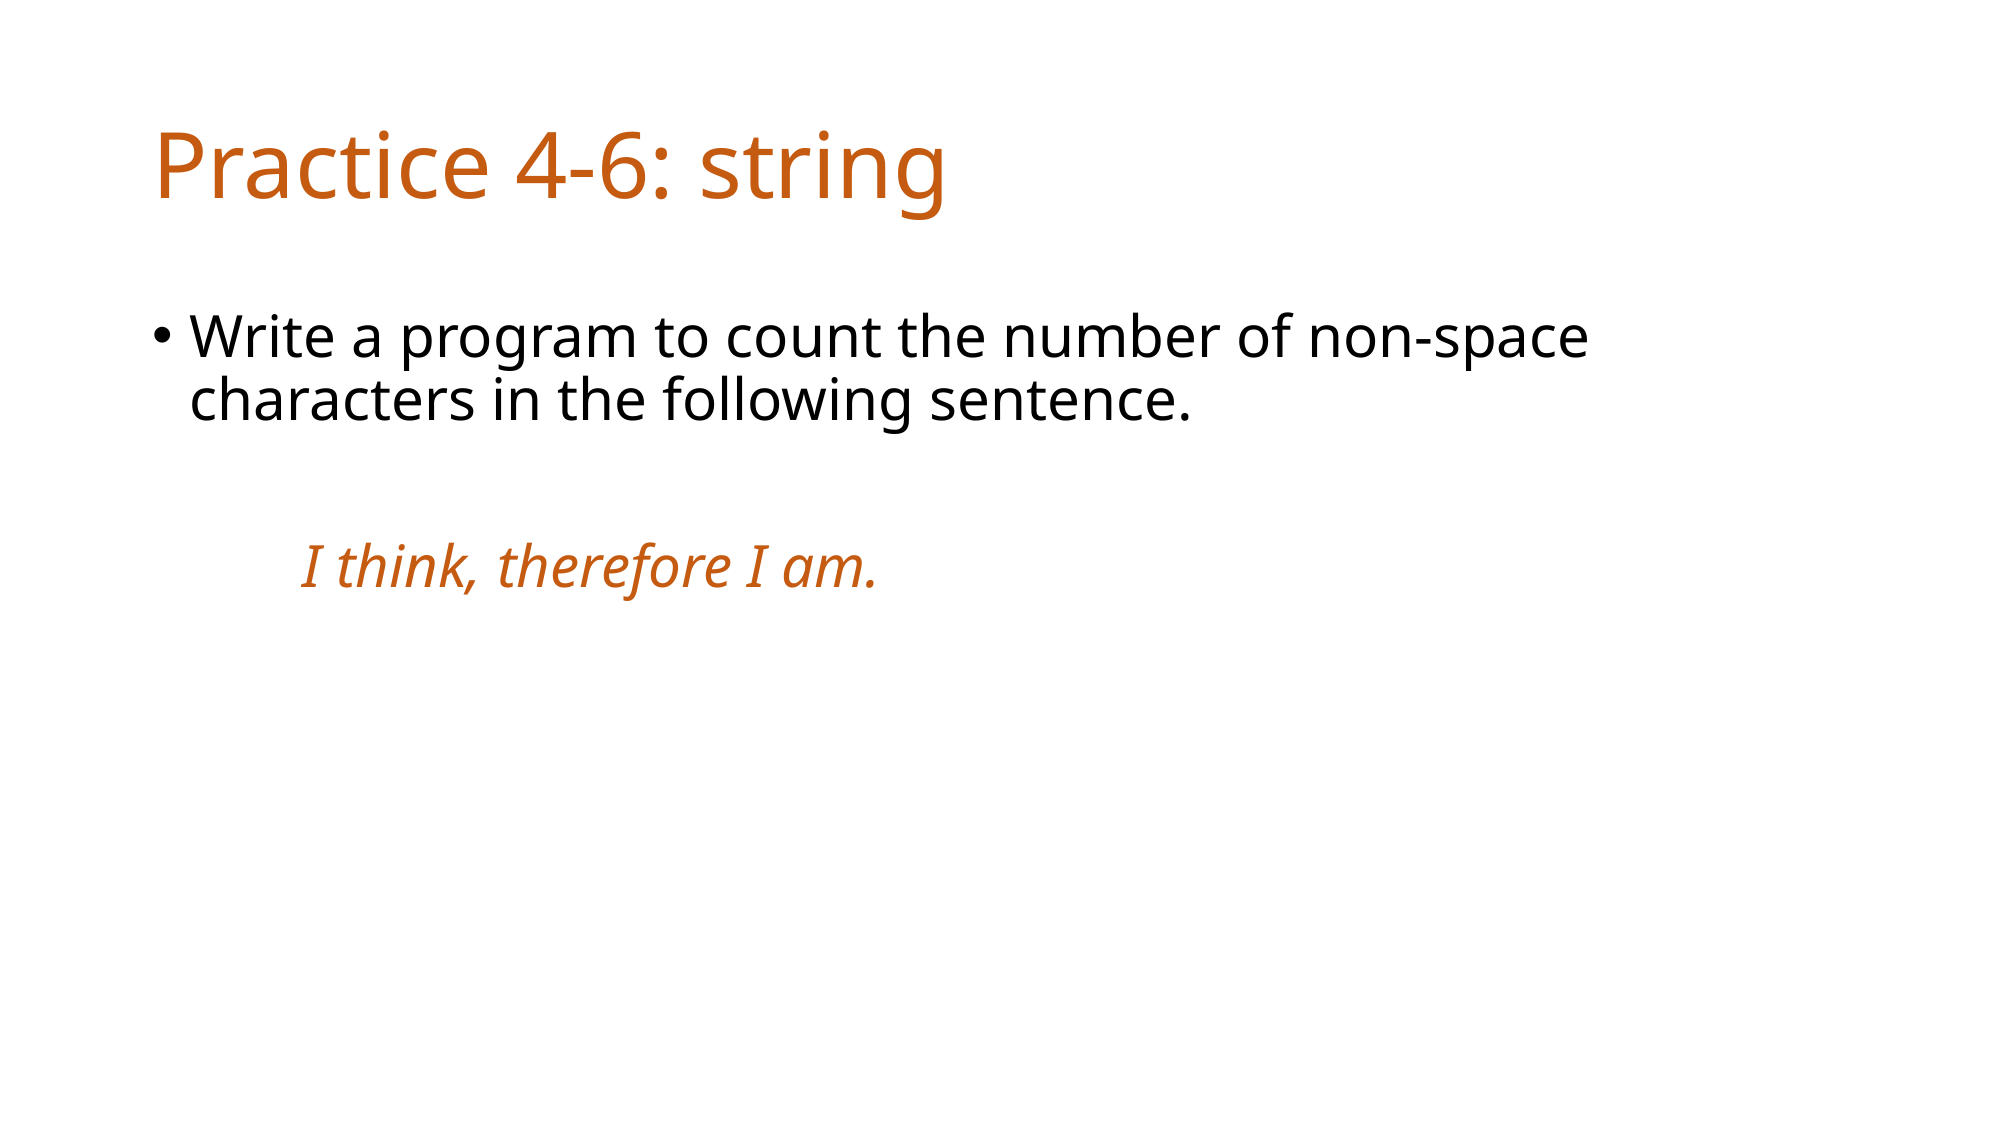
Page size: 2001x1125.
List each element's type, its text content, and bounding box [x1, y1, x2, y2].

list Write a program to count the number of non-space characters in the following sentence. I think, therefore I am. [137, 299, 1863, 1014]
title Practice 4-6: string [137, 59, 1863, 278]
